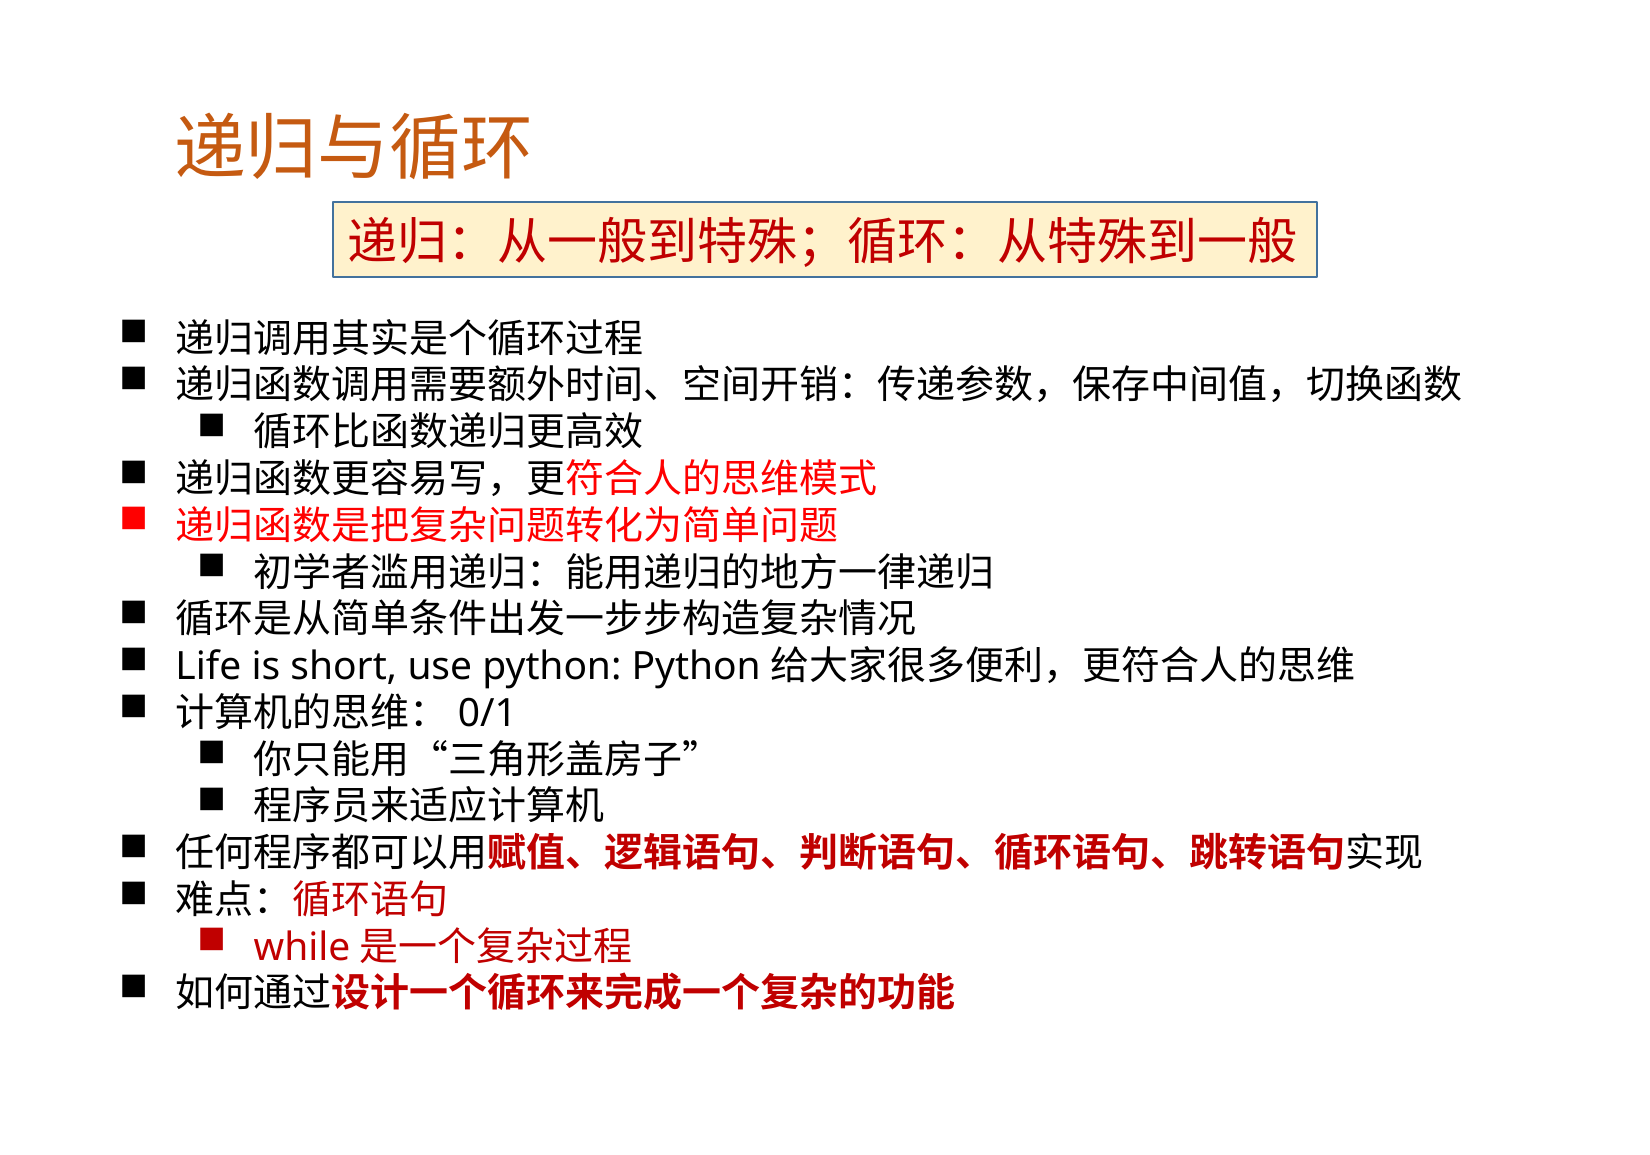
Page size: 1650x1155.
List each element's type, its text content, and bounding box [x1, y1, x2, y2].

text_box 递归：从一般到特殊；循环：从特殊到一般 [332, 201, 1318, 278]
text_box 递归与循环 [159, 94, 548, 196]
text_box 递归调用其实是个循环过程 递归函数调用需要额外时间、空间开销：传递参数，保存中间值，切换函数 循环比函数递归更高效 递归函数更容易写，更符合人的思维模式 递归函数是把复杂问题转化为简单问题 初学者滥用递归：能用递归的地方一律递归 循环是从简单条件出发一步步构造复杂情况 Life is short, use python: Python给大家很多便利，更符合人的思维 计算机的思维：0/1 你只能用“三角形盖房子” 程序员来适应计算机 任何程序都可以用赋值、逻辑语句、判断语句、循环语句、跳转语句实现 难点：循环语句 while是一个复杂过程 如何通过设计一个循环来完成一个复杂的功能 [104, 305, 1581, 1023]
